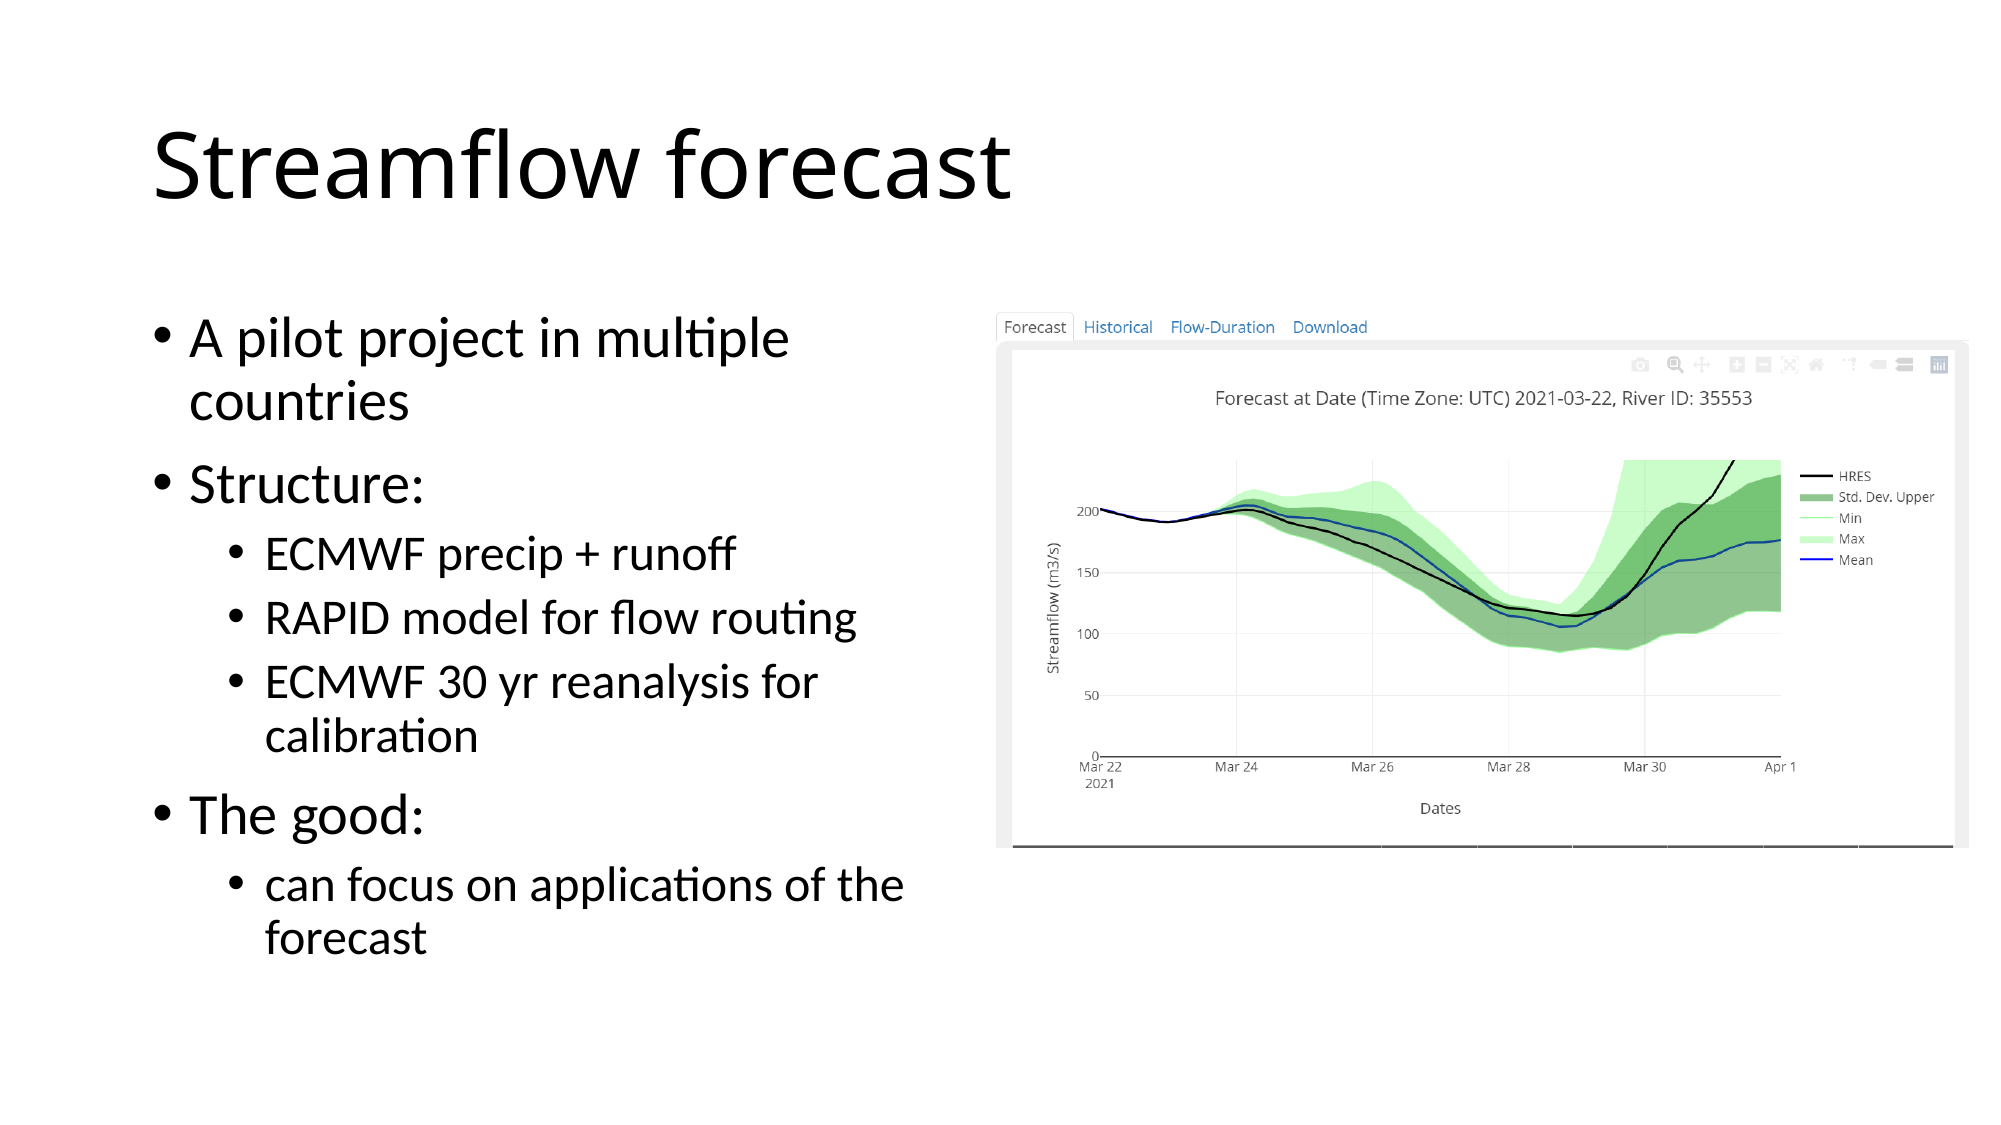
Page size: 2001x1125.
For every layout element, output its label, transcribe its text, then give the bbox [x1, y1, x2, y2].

title Streamflow forecast [137, 59, 1863, 278]
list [987, 299, 1969, 848]
list A pilot project in multiple countries Structure: ECMWF precip + runoff RAPID model for flow routing ECMWF 30 yr reanalysis for calibration The good: can focus on applications of the forecast [137, 299, 988, 1014]
